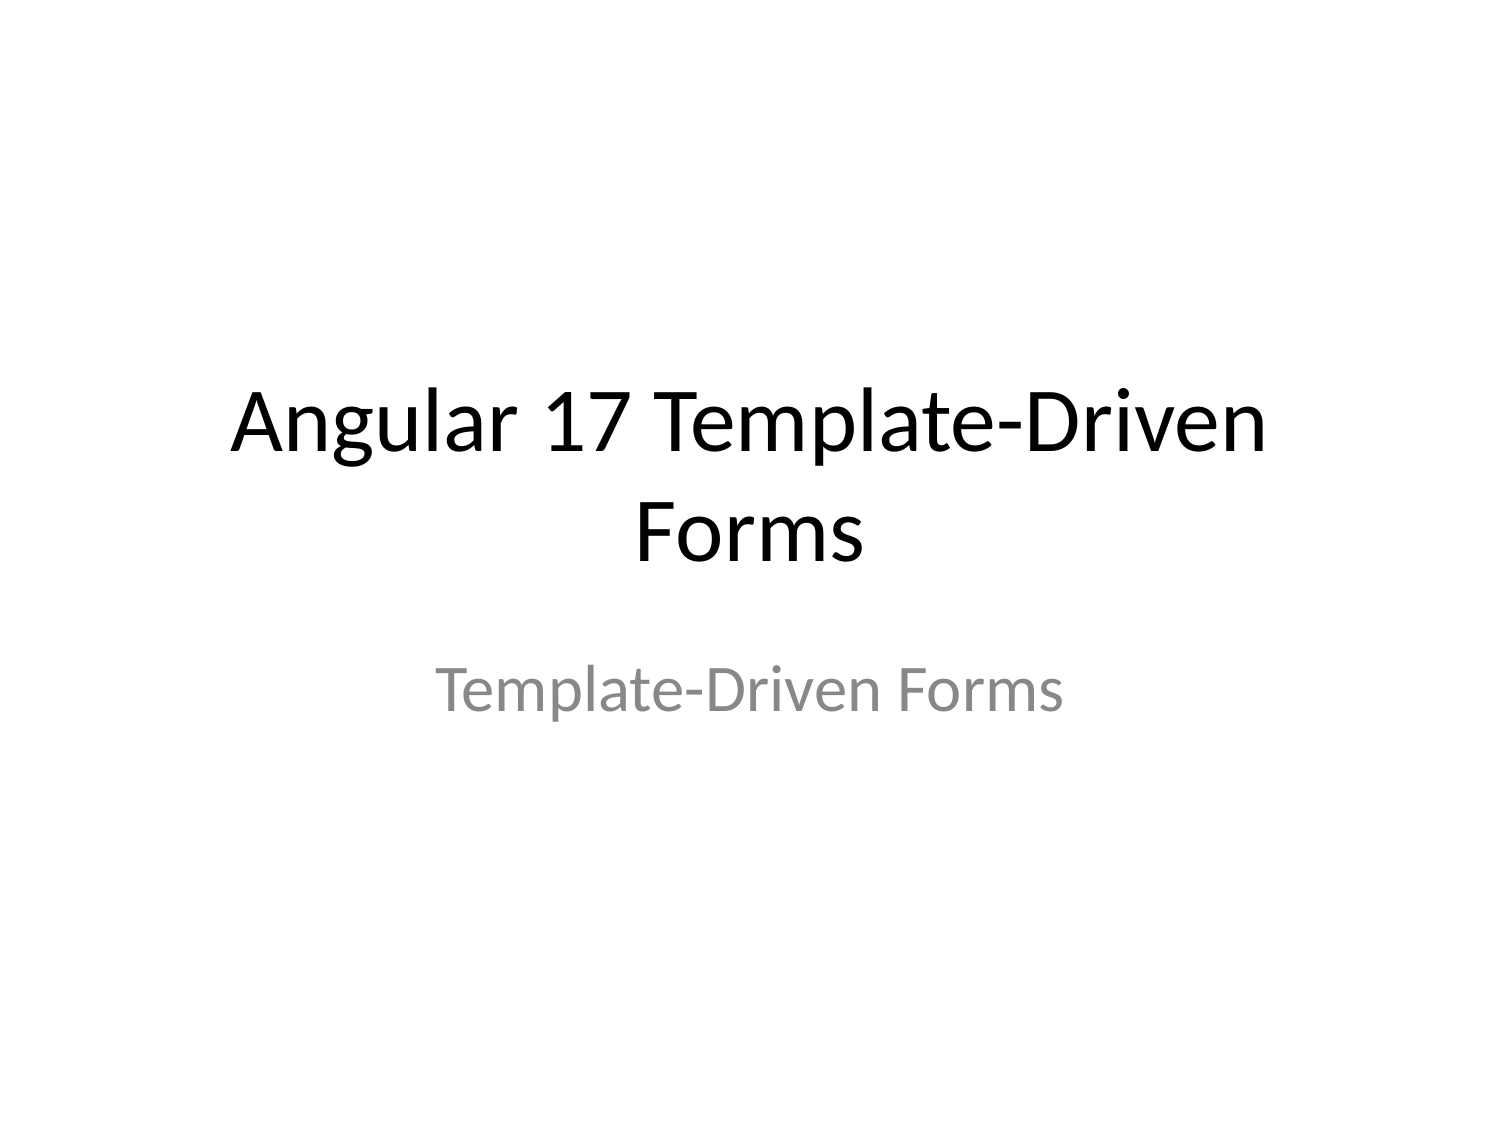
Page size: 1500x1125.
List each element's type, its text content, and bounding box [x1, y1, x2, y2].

title Angular 17 Template-Driven Forms [111, 348, 1388, 592]
subtitle Template-Driven Forms [224, 636, 1276, 926]
